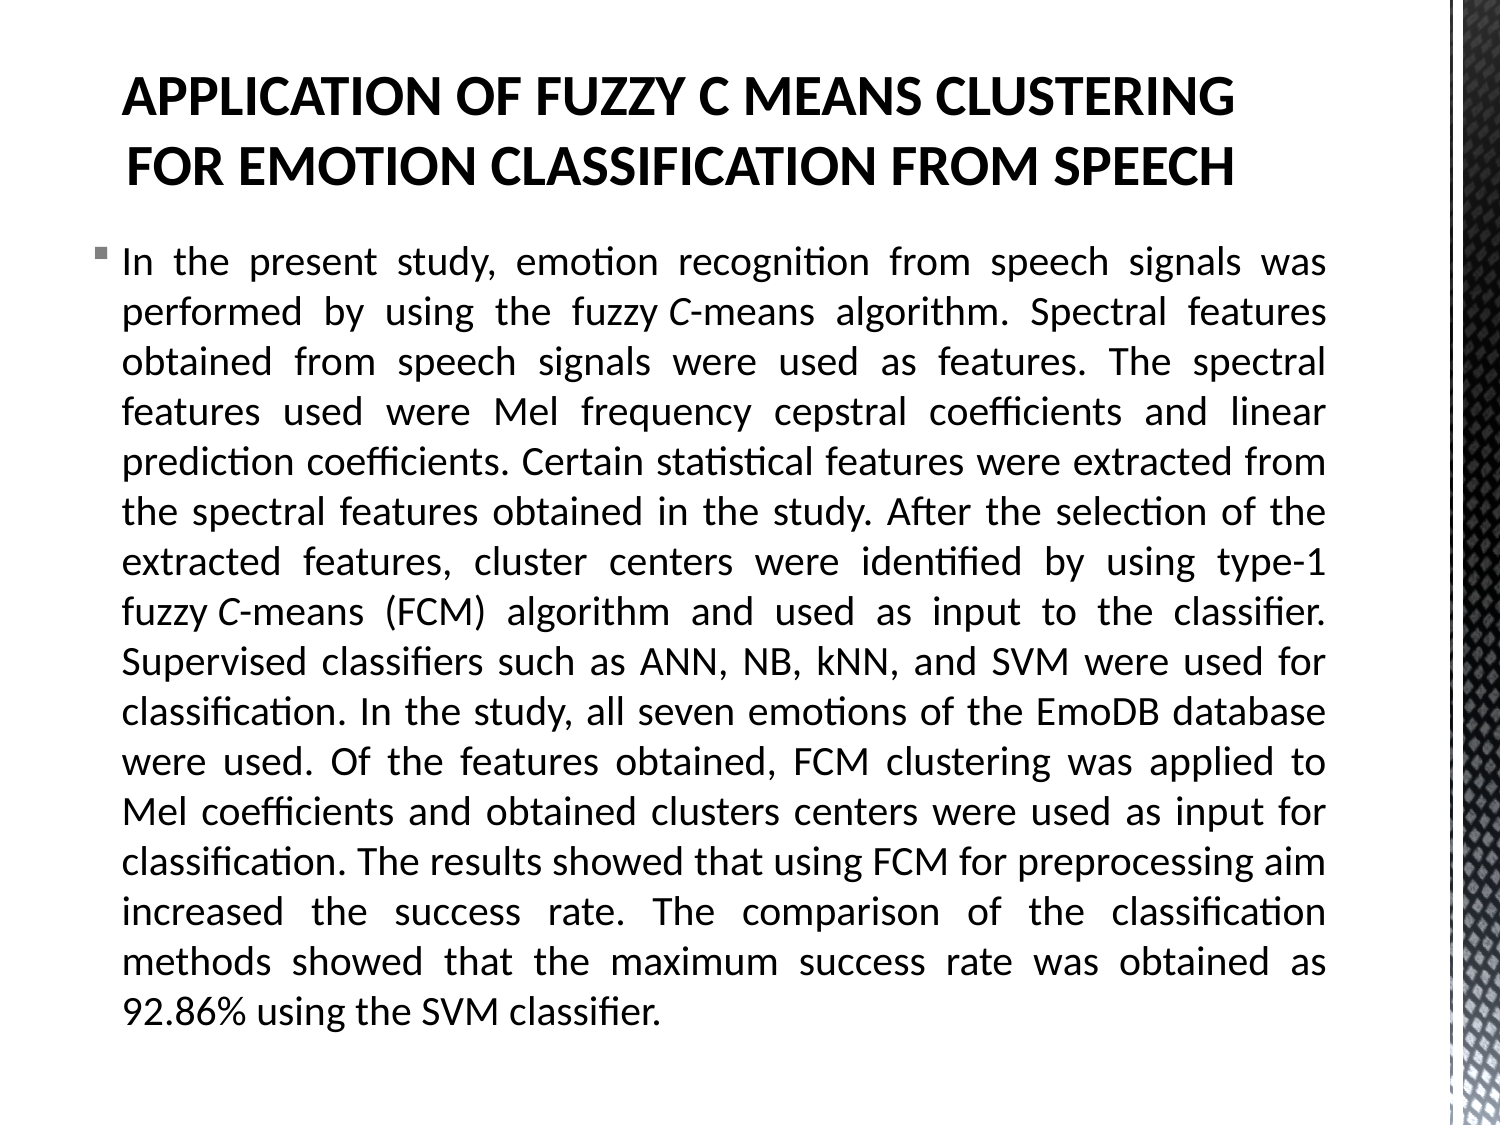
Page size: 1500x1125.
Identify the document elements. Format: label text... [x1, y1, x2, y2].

list In the present study, emotion recognition from speech signals was performed by using the fuzzy C-means algorithm. Spectral features obtained from speech signals were used as features. The spectral features used were Mel frequency cepstral coefficients and linear prediction coefficients. Certain statistical features were extracted from the spectral features obtained in the study. After the selection of the extracted features, cluster centers were identified by using type-1 fuzzy C-means (FCM) algorithm and used as input to the classifier. Supervised classifiers such as ANN, NB, kNN, and SVM were used for classification. In the study, all seven emotions of the EmoDB database were used. Of the features obtained, FCM clustering was applied to Mel coefficients and obtained clusters centers were used as input for classification. The results showed that using FCM for preprocessing aim increased the success rate. The comparison of the classification methods showed that the maximum success rate was obtained as 92.86% using the SVM classifier. [76, 302, 1343, 966]
picture [1447, 0, 1500, 1125]
title APPLICATION OF FUZZY C MEANS CLUSTERING FOR EMOTION CLASSIFICATION FROM SPEECH [100, 30, 1251, 224]
